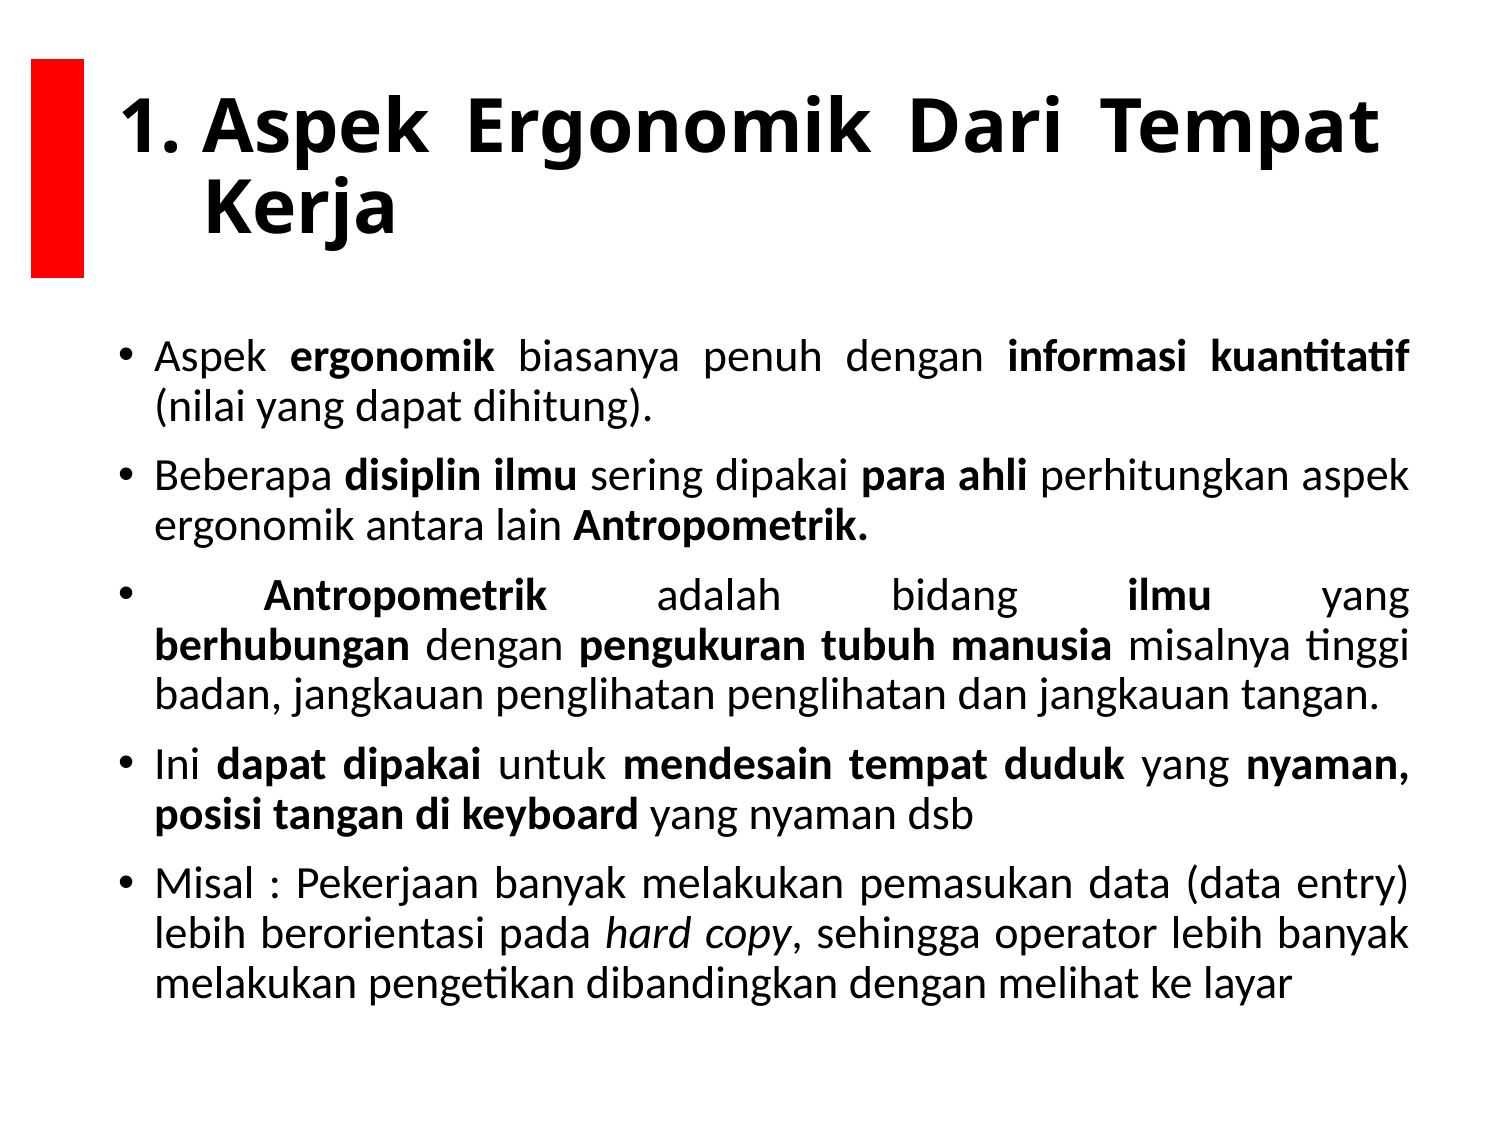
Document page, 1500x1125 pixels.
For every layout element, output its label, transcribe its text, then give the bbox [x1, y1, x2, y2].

title Aspek Ergonomik Dari Tempat Kerja [103, 59, 1397, 278]
list Aspek ergonomik biasanya penuh dengan informasi kuantitatif (nilai yang dapat dihitung). Beberapa disiplin ilmu sering dipakai para ahli perhitungkan aspek ergonomik antara lain Antropometrik. Antropometrik adalah bidang ilmu yang berhubungan dengan pengukuran tubuh manusia misalnya tinggi badan, jangkauan penglihatan penglihatan dan jangkauan tangan. Ini dapat dipakai untuk mendesain tempat duduk yang nyaman, posisi tangan di keyboard yang nyaman dsb Misal : Pekerjaan banyak melakukan pemasukan data (data entry) lebih berorientasi pada hard copy, sehingga operator lebih banyak melakukan pengetikan dibandingkan dengan melihat ke layar [103, 324, 1425, 1090]
